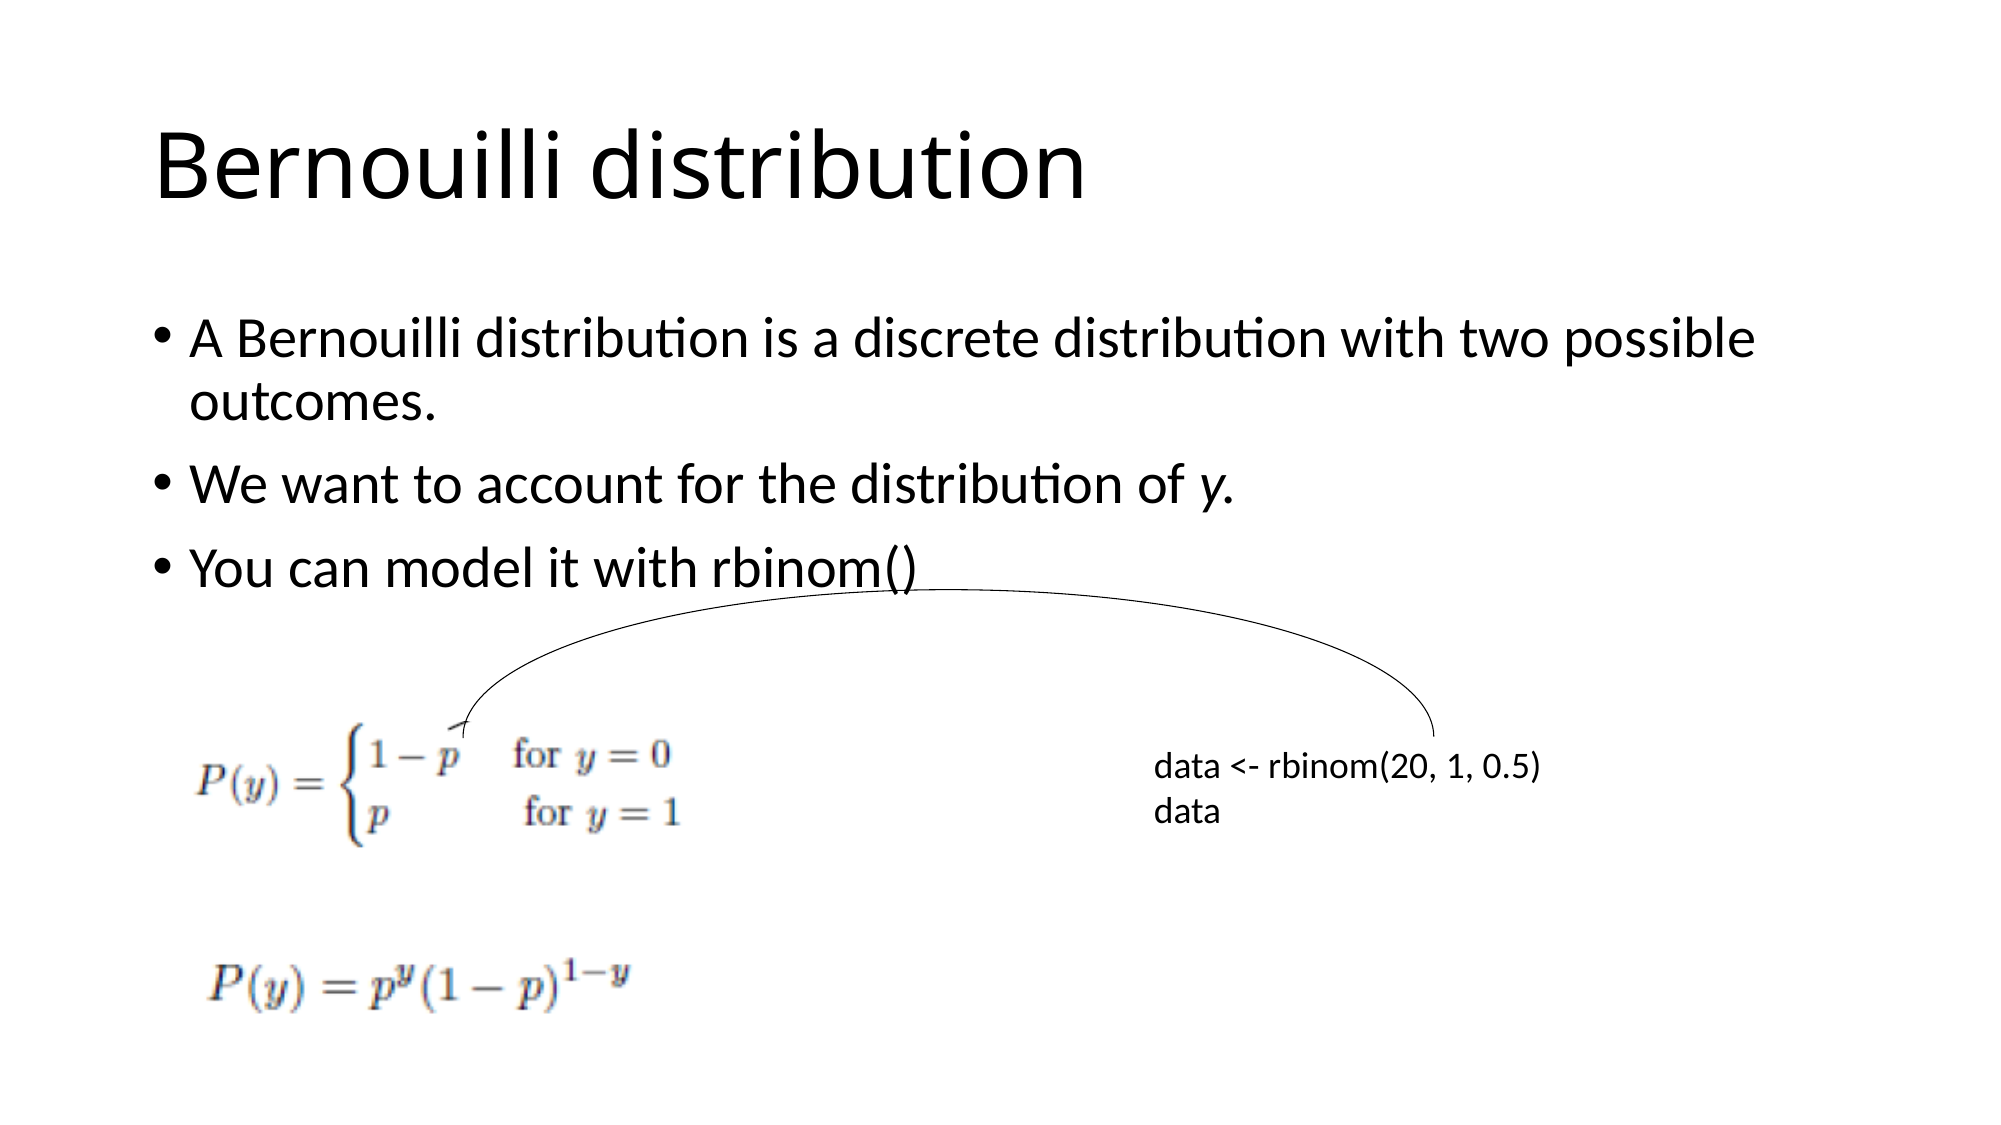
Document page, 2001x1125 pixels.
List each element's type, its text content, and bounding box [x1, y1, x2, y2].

list A Bernouilli distribution is a discrete distribution with two possible outcomes. We want to account for the distribution of y. You can model it with rbinom() [137, 299, 1863, 614]
title Bernouilli distribution [137, 59, 1863, 278]
text_box data <- rbinom(20, 1, 0.5) data [1139, 734, 1557, 839]
picture [185, 721, 703, 1048]
text_box [465, 589, 1435, 738]
